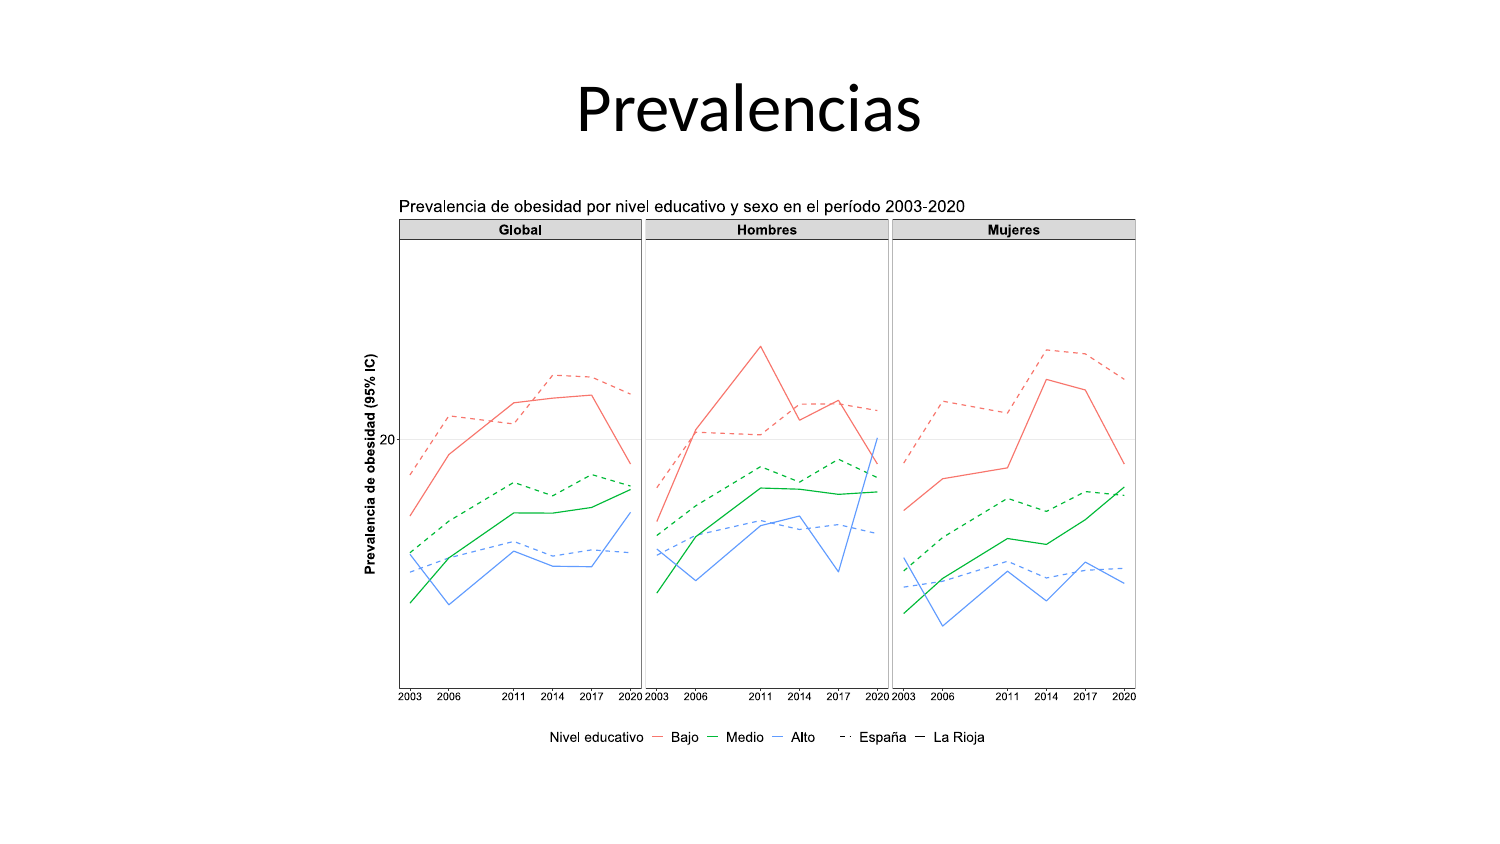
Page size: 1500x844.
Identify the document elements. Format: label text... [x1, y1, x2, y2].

picture [360, 195, 1140, 753]
title Prevalencias [75, 33, 1425, 175]
